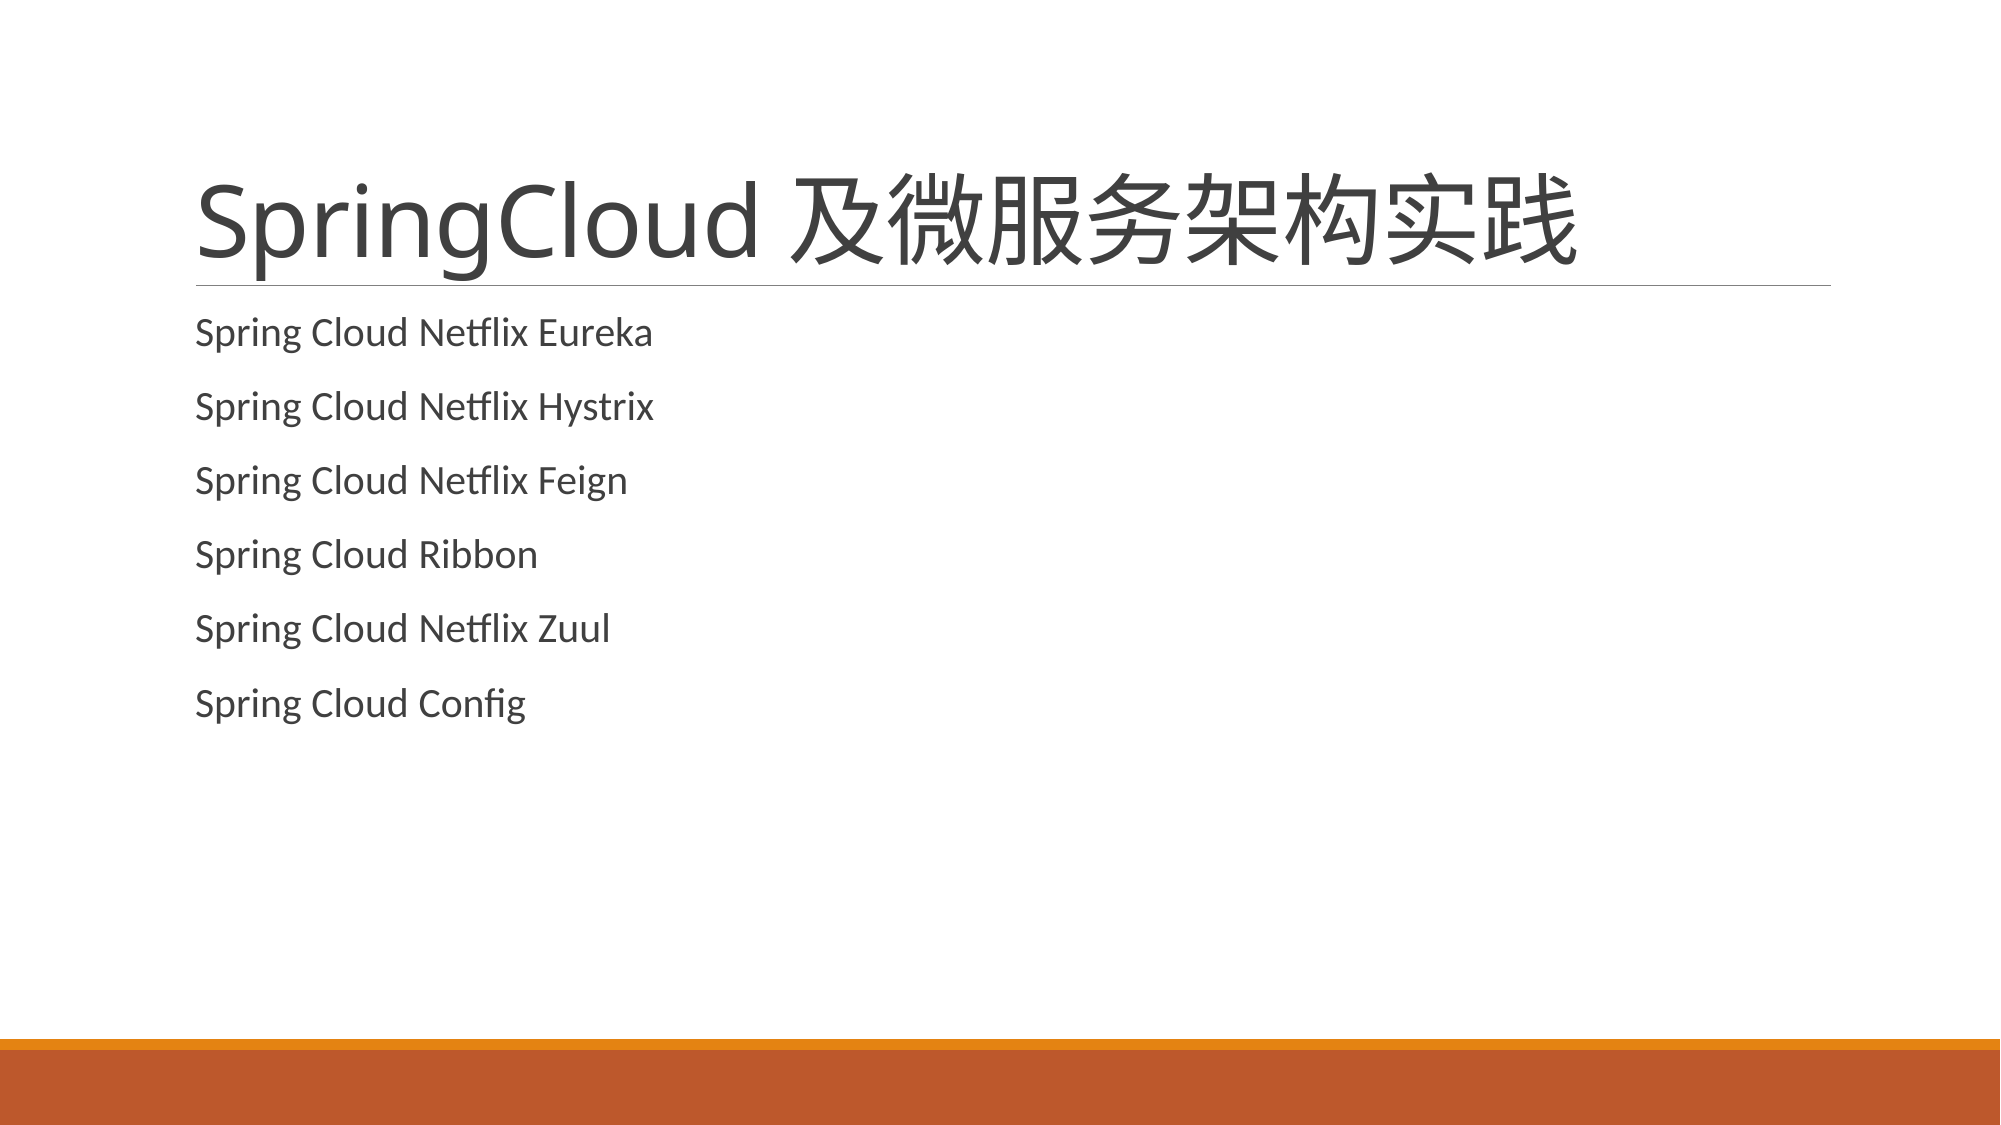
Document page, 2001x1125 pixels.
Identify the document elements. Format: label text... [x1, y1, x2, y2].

list Spring Cloud Netflix Eureka Spring Cloud Netflix Hystrix Spring Cloud Netflix Feign Spring Cloud Ribbon Spring Cloud Netflix Zuul Spring Cloud Config [180, 302, 1830, 963]
title SpringCloud及微服务架构实践 [180, 47, 1830, 285]
